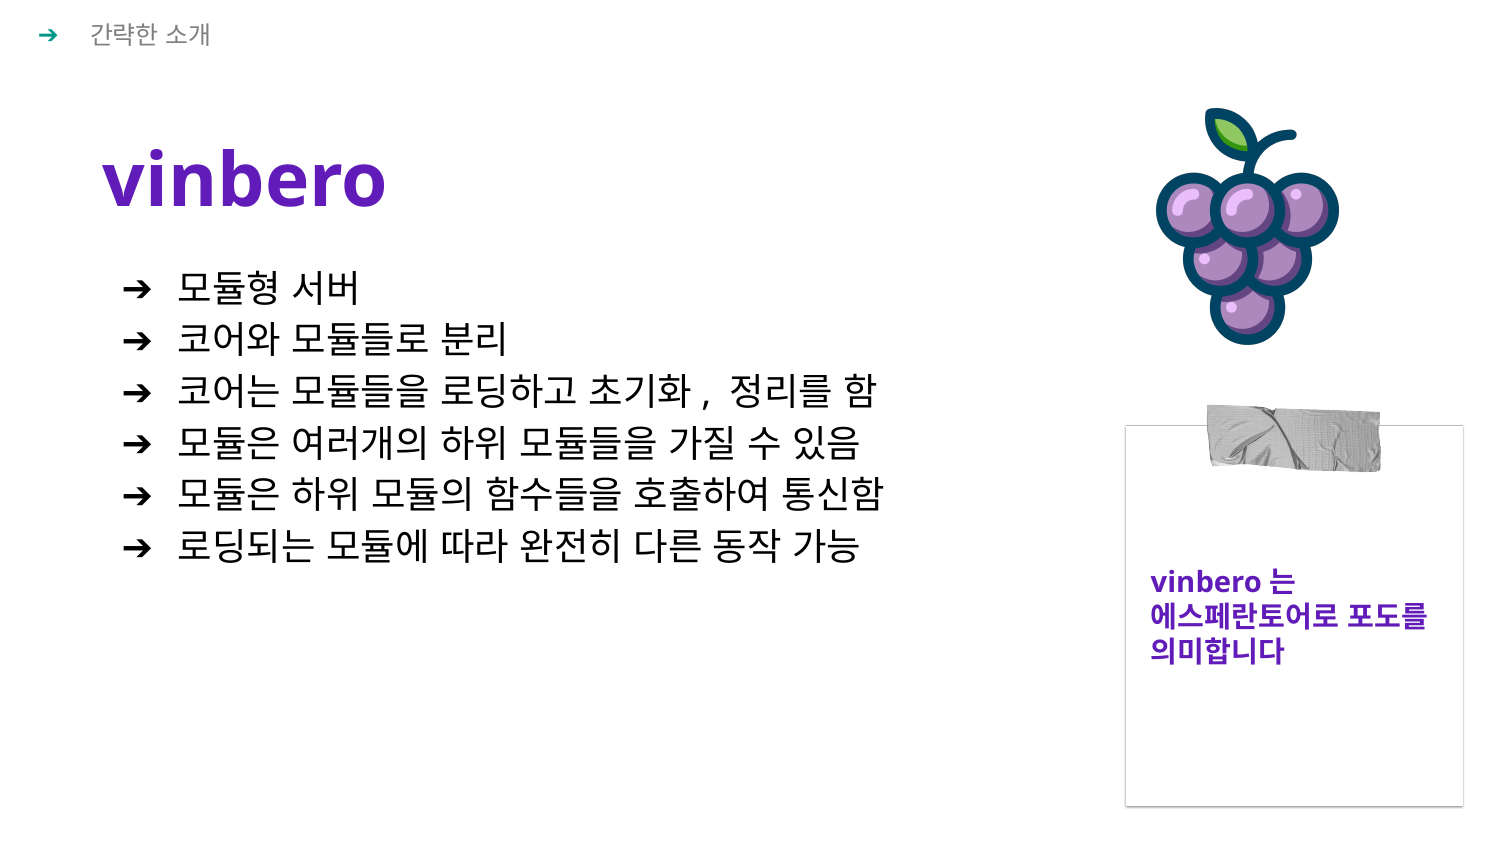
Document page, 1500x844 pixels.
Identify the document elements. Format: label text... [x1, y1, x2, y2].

picture [1194, 238, 1247, 285]
picture [1167, 184, 1213, 237]
picture [1221, 184, 1274, 237]
title vinbero [87, 116, 1124, 243]
picture [1129, 108, 1367, 346]
picture [1221, 287, 1274, 334]
picture [1282, 184, 1328, 237]
picture [1215, 119, 1247, 150]
text_box 간략한 소개 [0, 0, 271, 57]
picture [1255, 238, 1301, 285]
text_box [1112, 403, 1476, 821]
title 모듈형 서버 코어와 모듈들로 분리 코어는 모듈들을 로딩하고 초기화, 정리를 함 모듈은 여러개의 하위 모듈들을 가질 수 있음 모듈은 하위 모듈의 함수들을 호출하여 통신함 로딩되는 모듈에 따라 완전히 다른 동작 가능 [87, 242, 941, 746]
